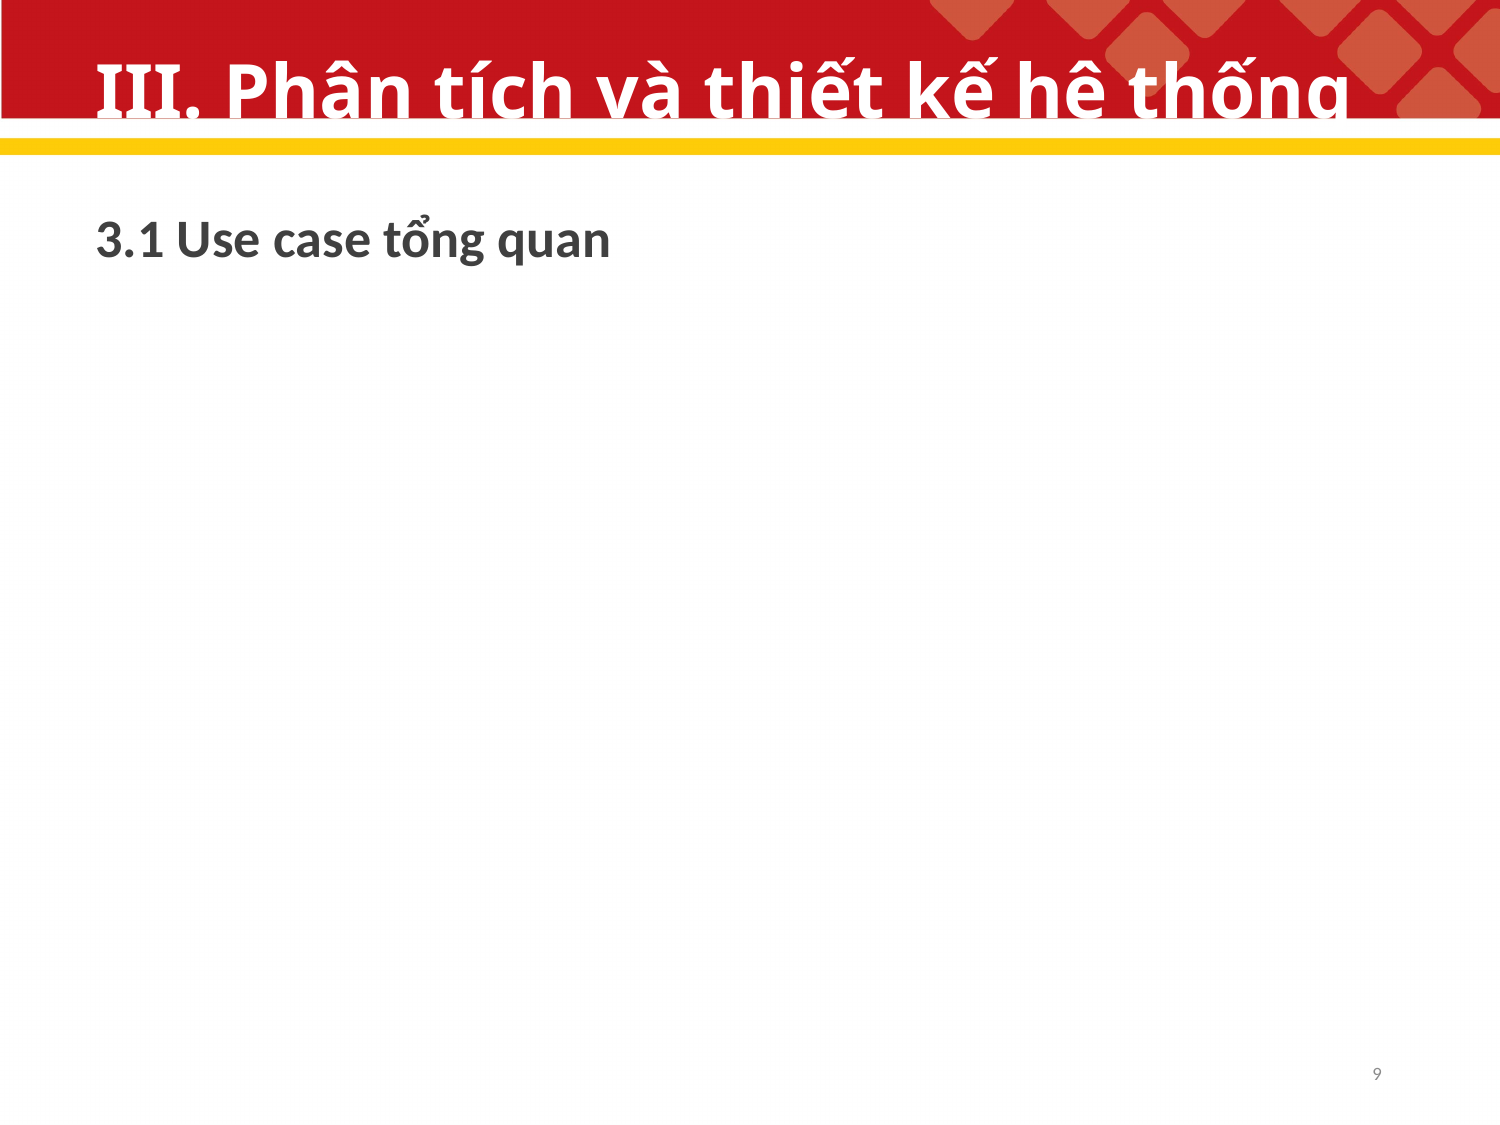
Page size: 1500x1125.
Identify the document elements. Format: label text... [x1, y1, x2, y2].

title III. Phân tích và thiết kế hệ thống [80, 0, 1397, 204]
picture [0, 0, 1500, 1125]
list 3.1 Use case tổng quan [80, 203, 641, 296]
slide_number 9 [1059, 1042, 1397, 1103]
